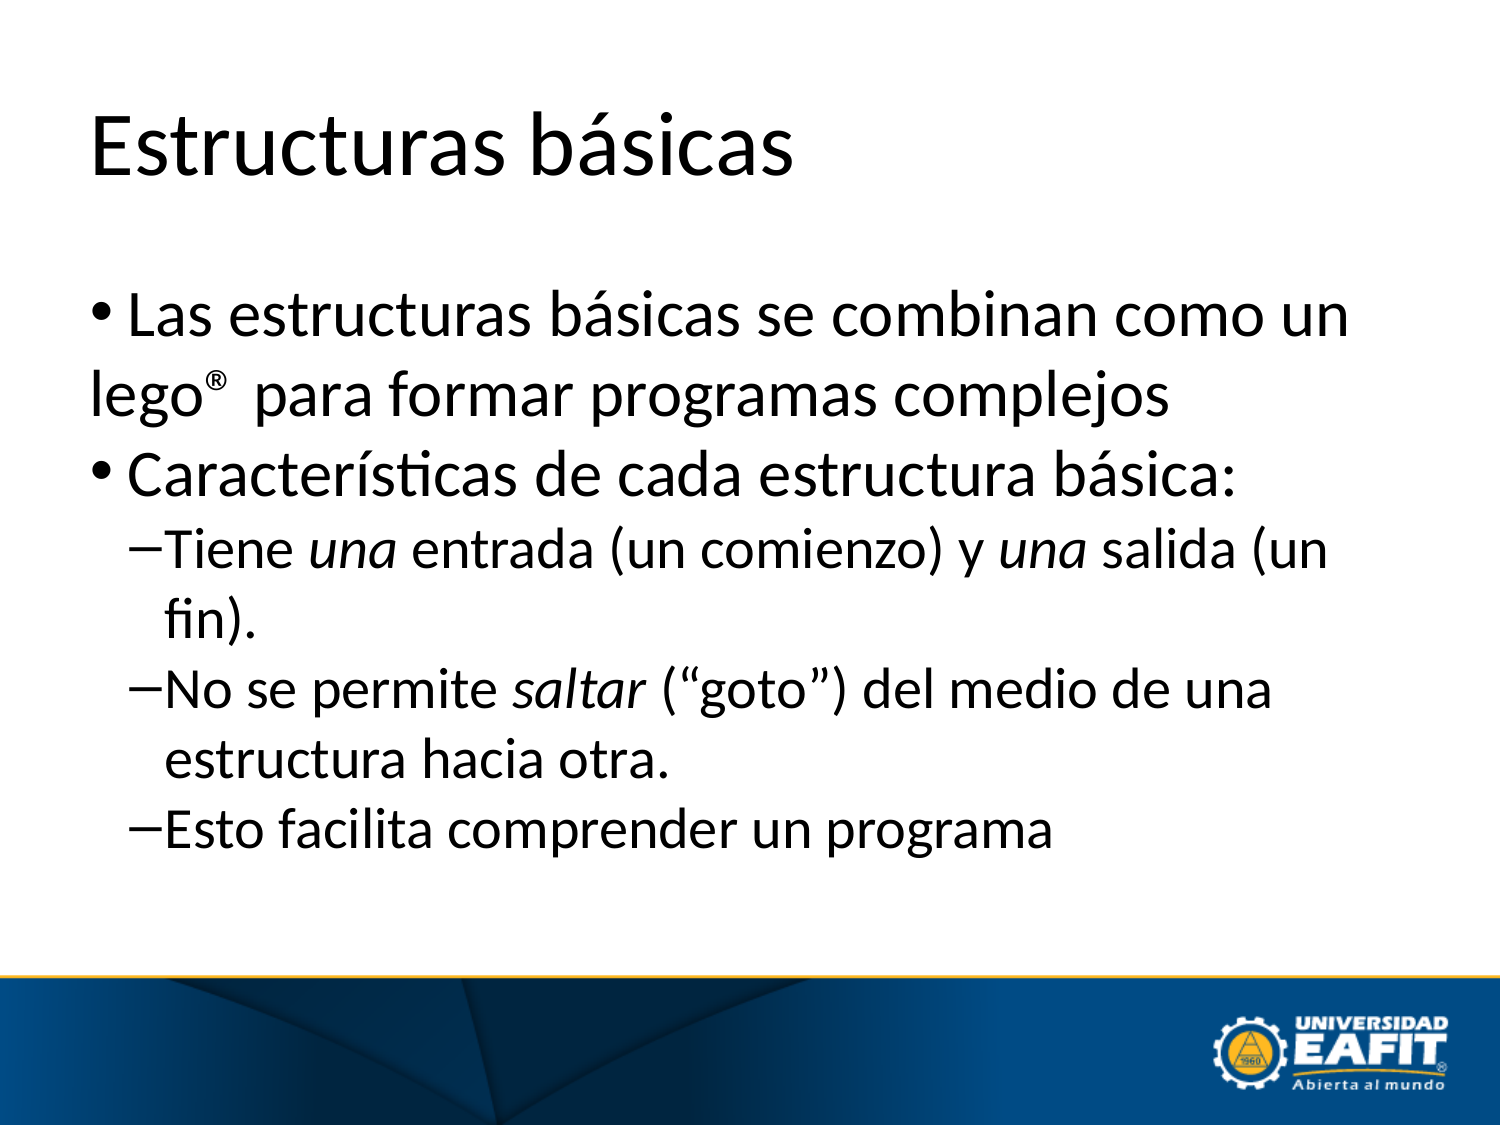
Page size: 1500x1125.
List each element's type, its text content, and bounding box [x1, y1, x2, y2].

picture [0, 0, 1500, 1125]
text_box Estructuras básicas [75, 45, 1425, 233]
text_box Las estructuras básicas se combinan como un lego® para formar programas complejos Características de cada estructura básica: Tiene una entrada (un comienzo) y una salida (un fin). No se permite saltar (“goto”) del medio de una estructura hacia otra. Esto facilita comprender un programa [75, 262, 1395, 1005]
